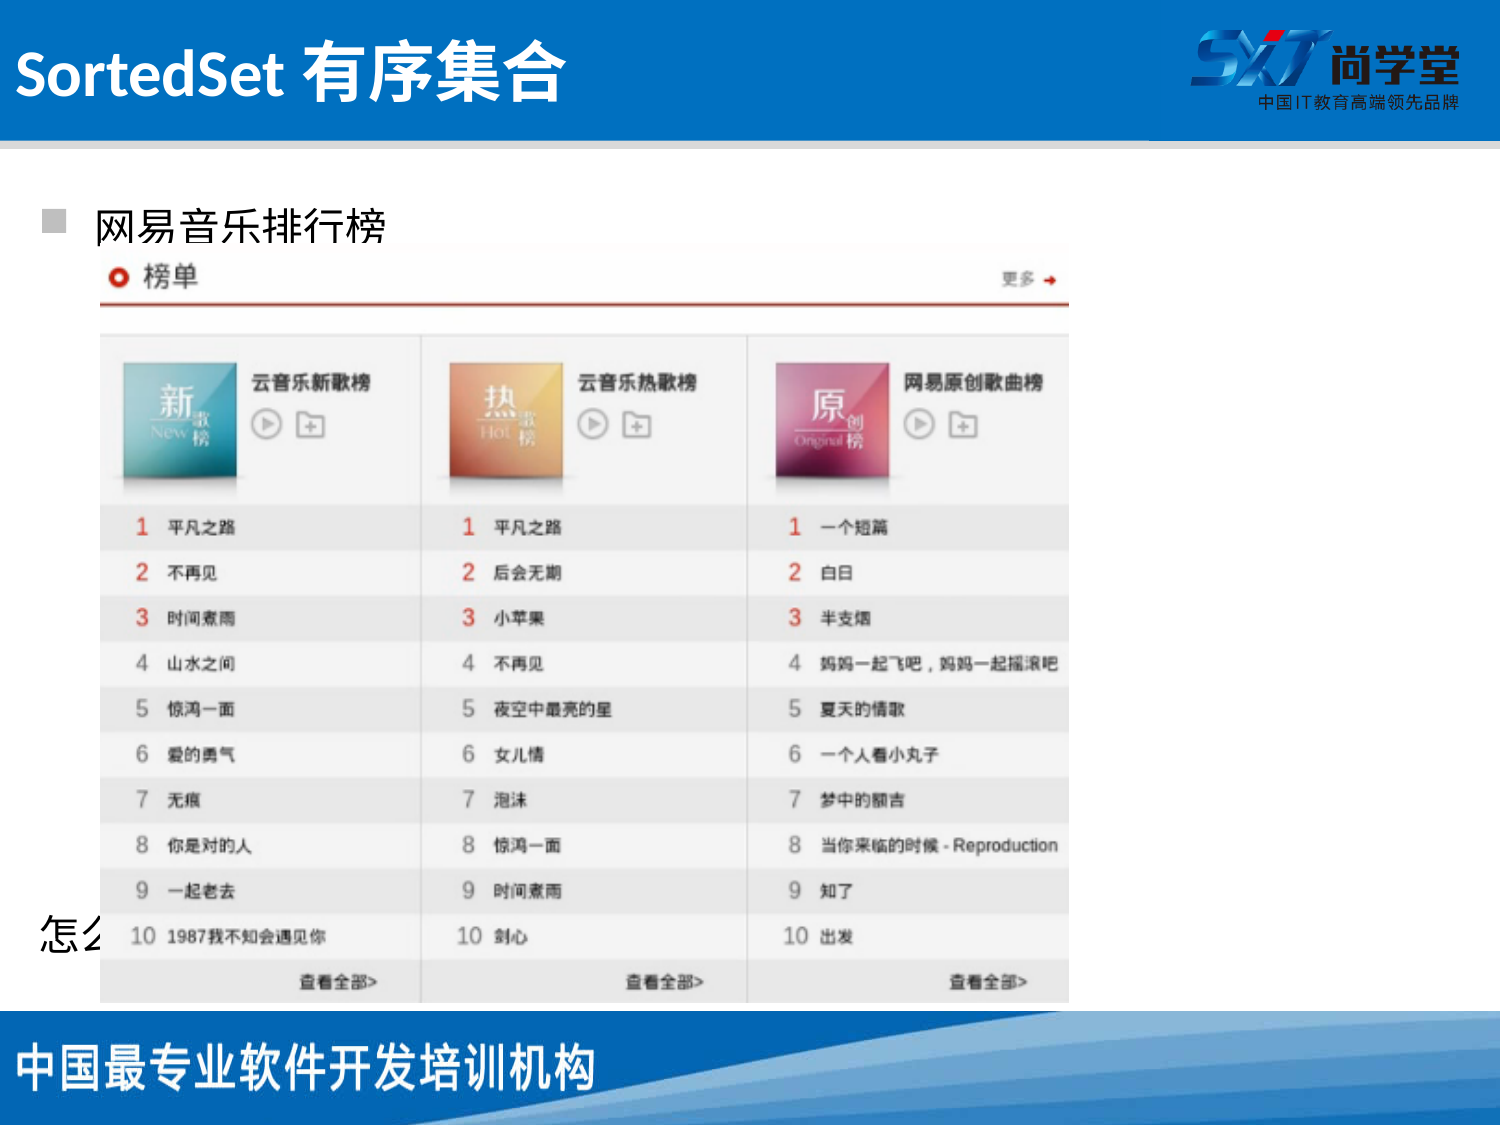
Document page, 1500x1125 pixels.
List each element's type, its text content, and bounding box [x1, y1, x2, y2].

picture [1161, 0, 1500, 141]
picture [0, 1011, 1500, 1125]
title SortedSet有序集合 [0, 0, 1161, 141]
list 网易音乐排行榜 怎么做？ [23, 164, 1465, 1012]
picture [100, 243, 1070, 1004]
